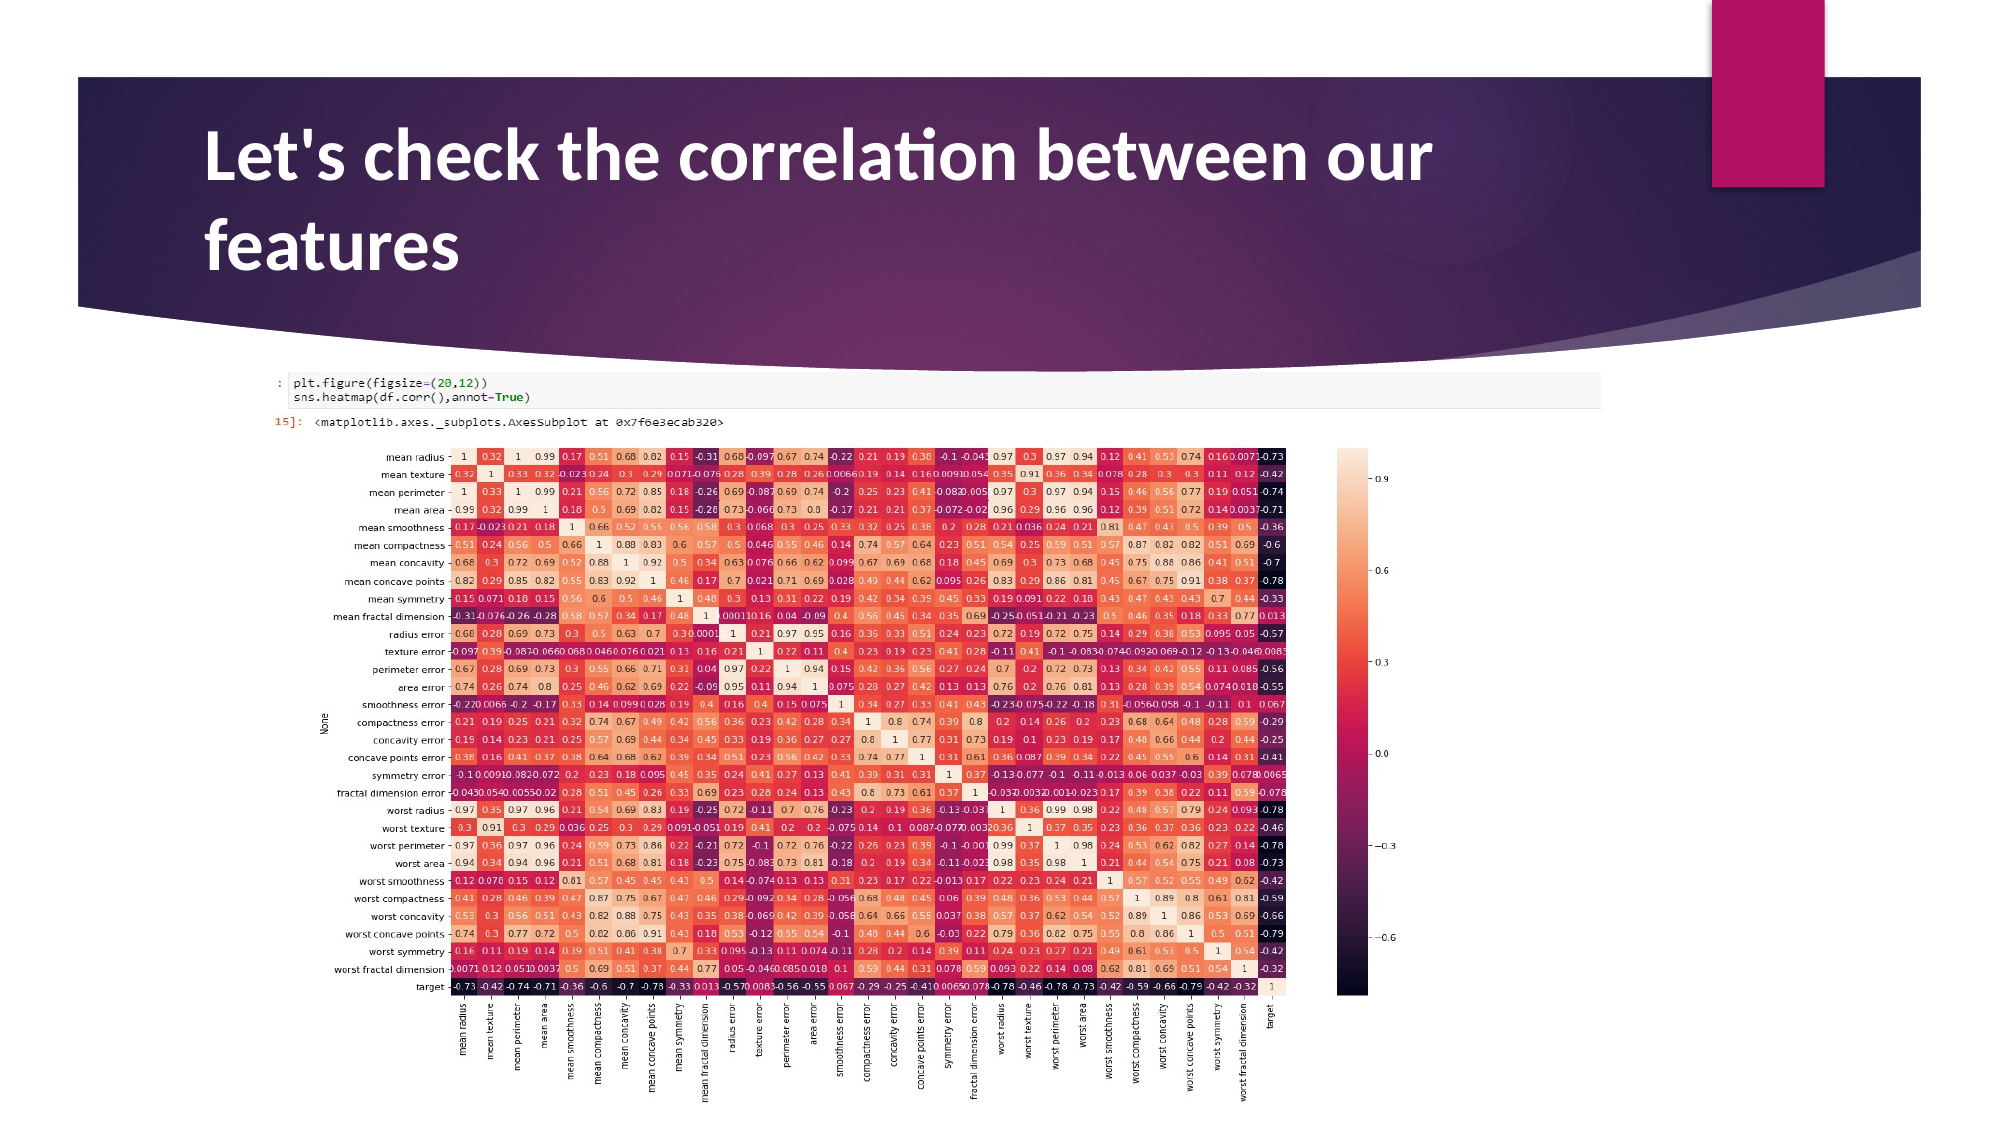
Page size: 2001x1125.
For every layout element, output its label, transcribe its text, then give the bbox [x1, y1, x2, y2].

title Let's check the correlation between our features [189, 159, 1627, 276]
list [273, 371, 1602, 1105]
